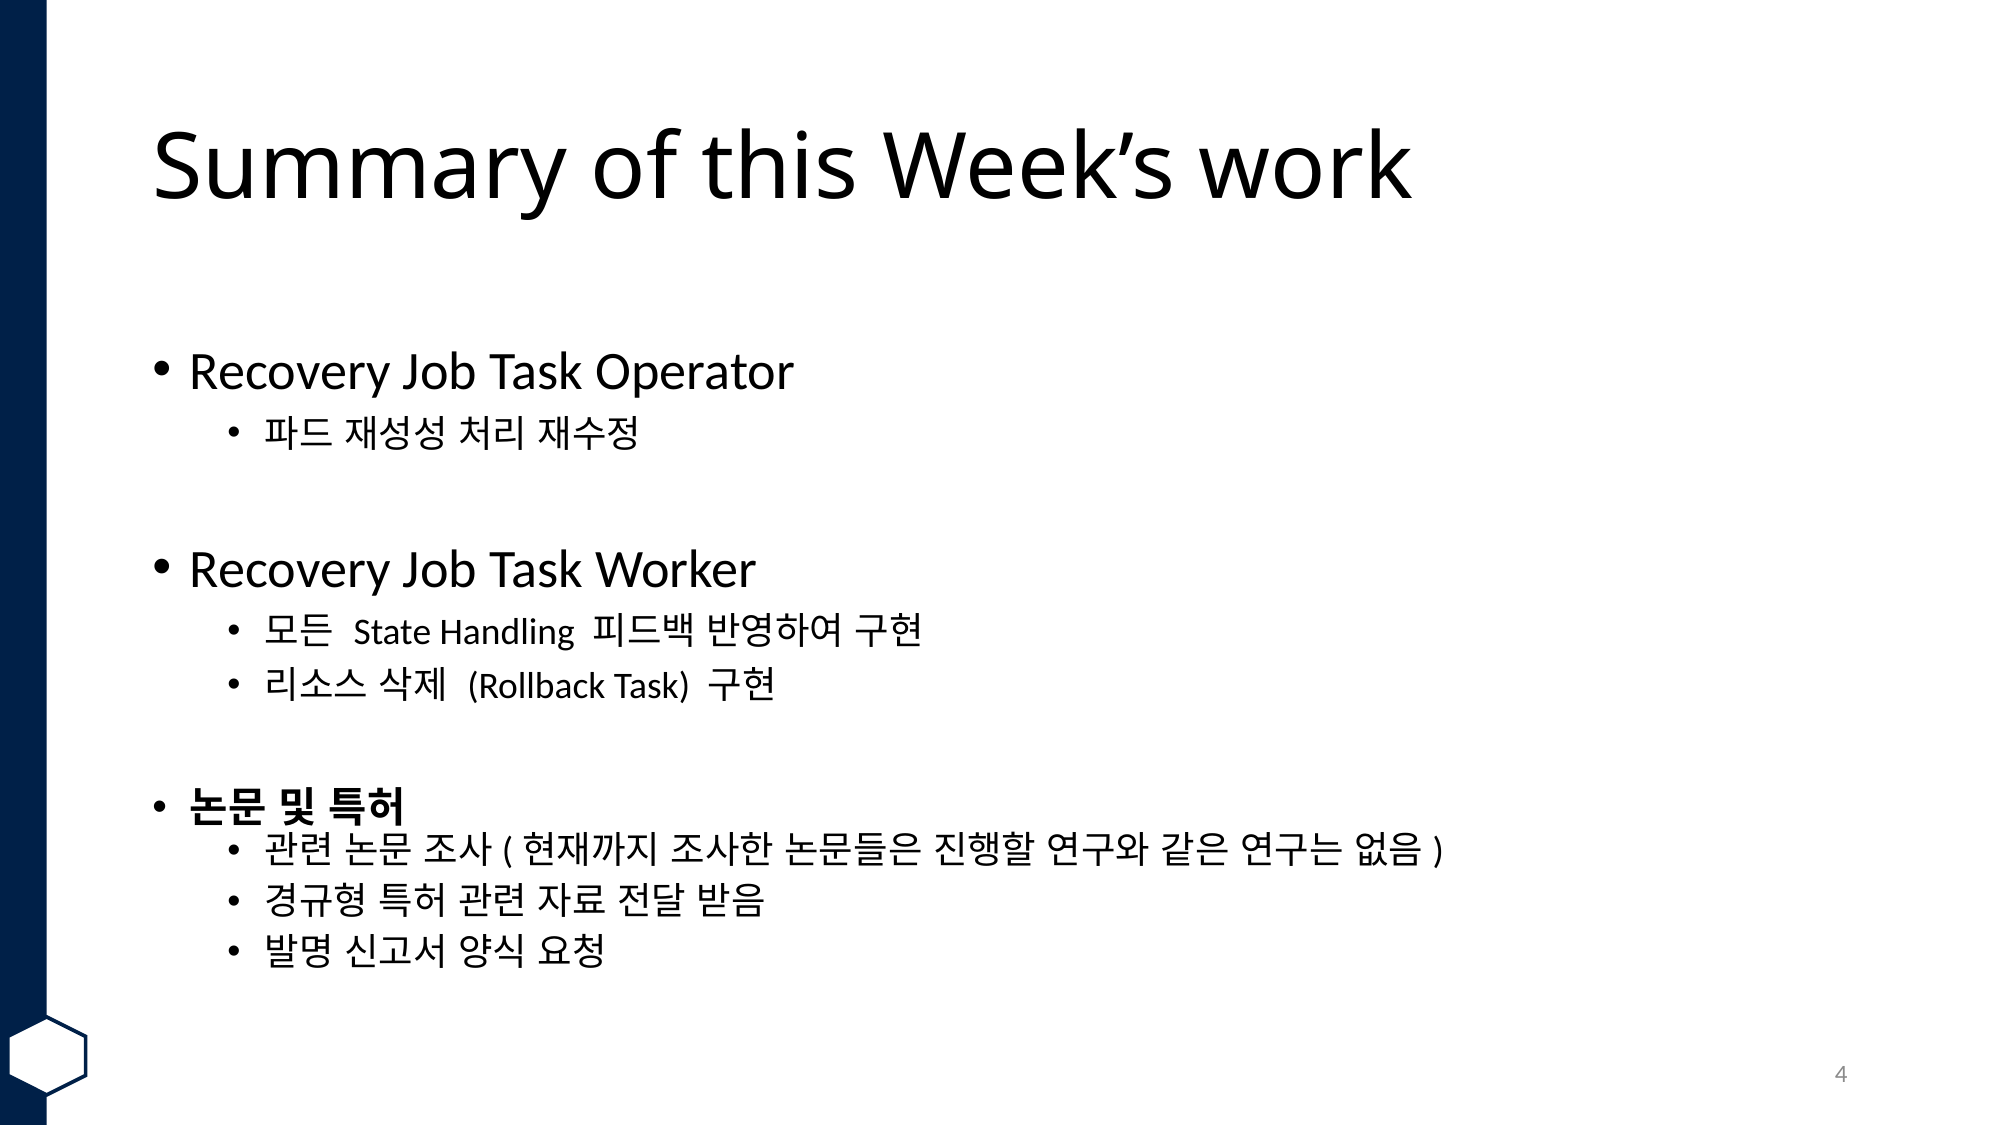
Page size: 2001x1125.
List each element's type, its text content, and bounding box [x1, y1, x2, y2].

slide_number 4 [1412, 1042, 1863, 1103]
title Summary of this Week’s work [137, 59, 1863, 278]
list Recovery Job Task Operator 파드 재성성 처리 재수정 Recovery Job Task Worker 모든 State Handling 피드백 반영하여 구현 리소스 삭제 (Rollback Task) 구현 논문 및 특허 관련 논문 조사(현재까지 조사한 논문들은 진행할 연구와 같은 연구는 없음) 경규형 특허 관련 자료 전달 받음 발명 신고서 양식 요청 [137, 314, 1863, 982]
